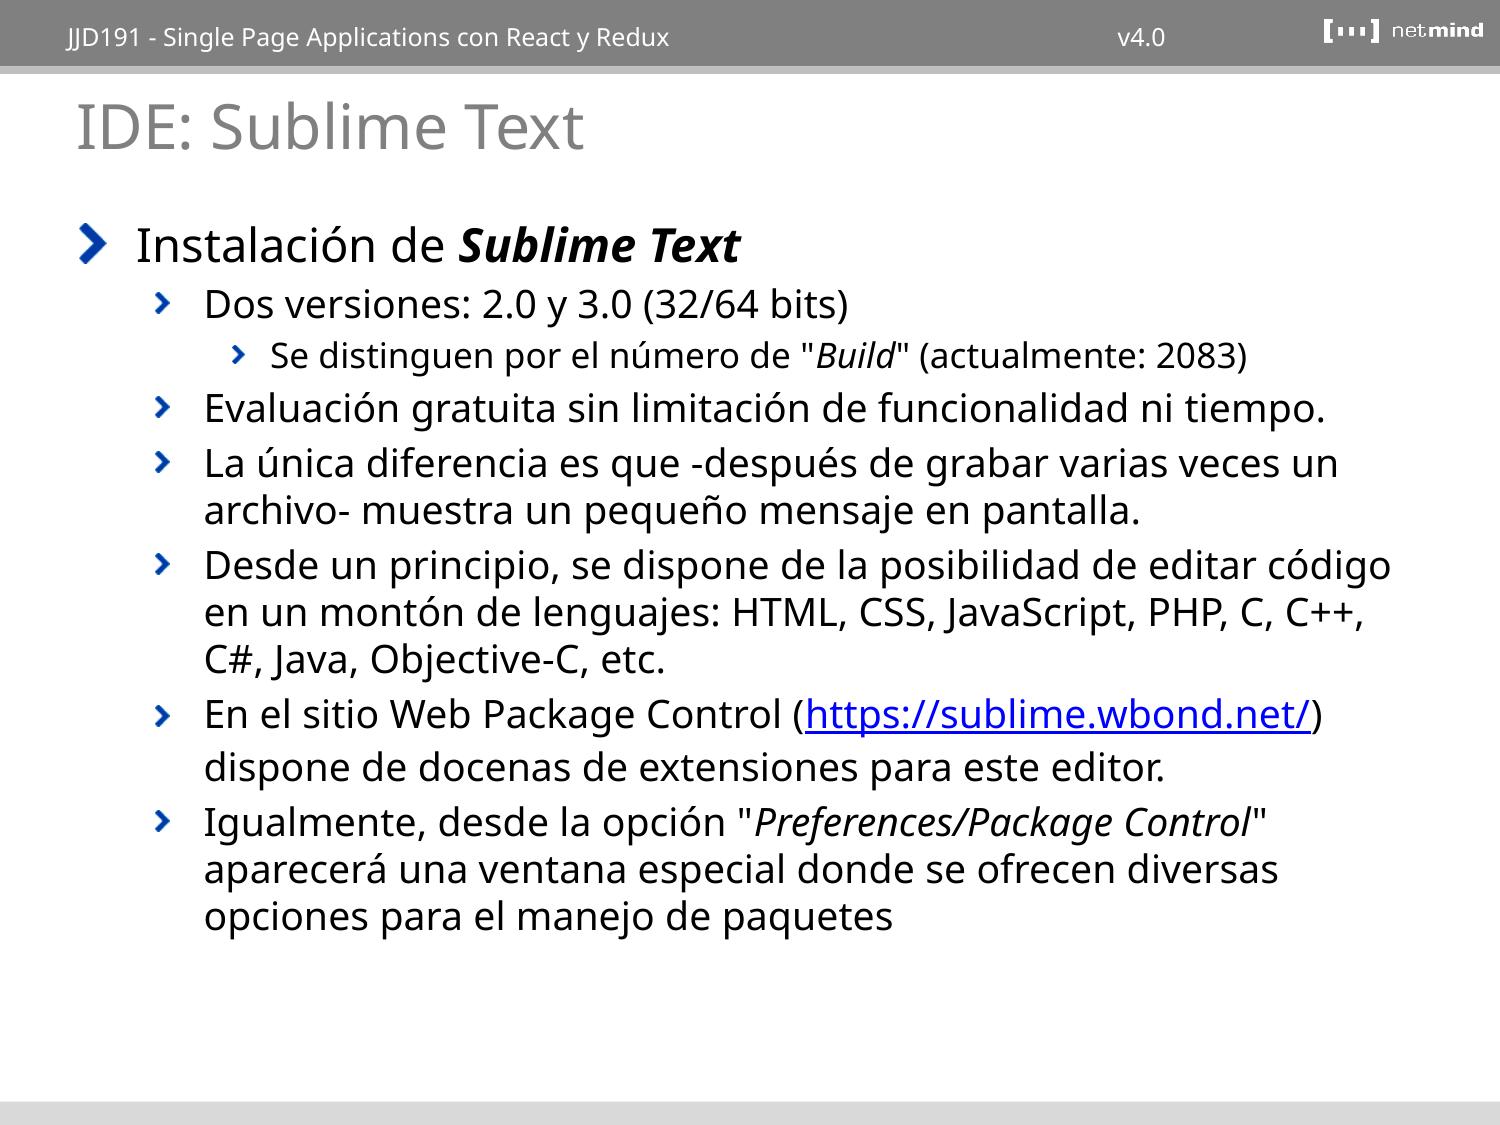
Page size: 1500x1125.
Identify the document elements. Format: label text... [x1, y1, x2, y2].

picture [155, 292, 170, 314]
picture [155, 451, 170, 473]
picture [79, 223, 107, 264]
picture [232, 345, 245, 364]
list Instalación de Sublime Text Dos versiones: 2.0 y 3.0 (32/64 bits) Se distinguen por el número de "Build" (actualmente: 2083) Evaluación gratuita sin limitación de funcionalidad ni tiempo. La única diferencia es que -después de grabar varias veces un archivo- muestra un pequeño mensaje en pantalla. Desde un principio, se dispone de la posibilidad de editar código en un montón de lenguajes: HTML, CSS, JavaScript, PHP, C, C++, C#, Java, Objective-C, etc. En el sitio Web Package Control (https://sublime.wbond.net/) dispone de docenas de extensiones para este editor. Igualmente, desde la opción "Preferences/Package Control" aparecerá una ventana especial donde se ofrecen diversas opciones para el manejo de paquetes [64, 208, 1447, 950]
picture [1324, 19, 1483, 43]
picture [155, 553, 170, 575]
picture [155, 705, 170, 727]
picture [155, 810, 170, 832]
picture [155, 396, 170, 418]
title IDE: Sublime Text [61, 79, 1483, 268]
